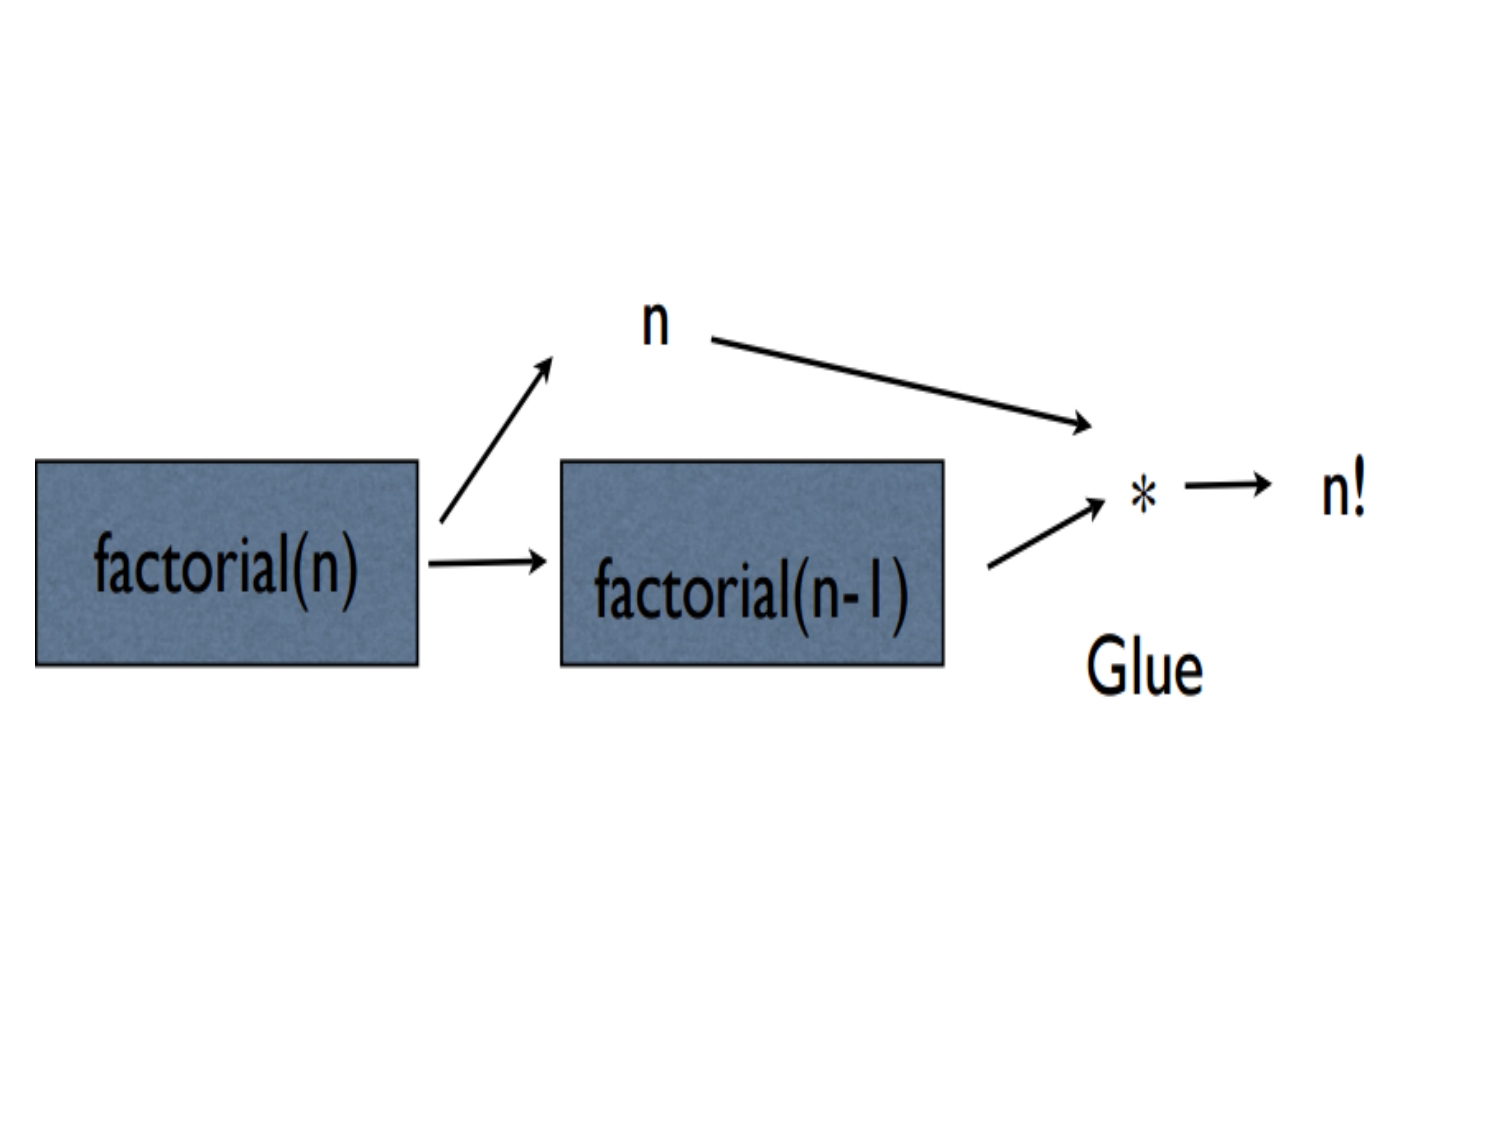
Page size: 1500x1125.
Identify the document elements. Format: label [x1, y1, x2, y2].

picture [34, 175, 1411, 739]
